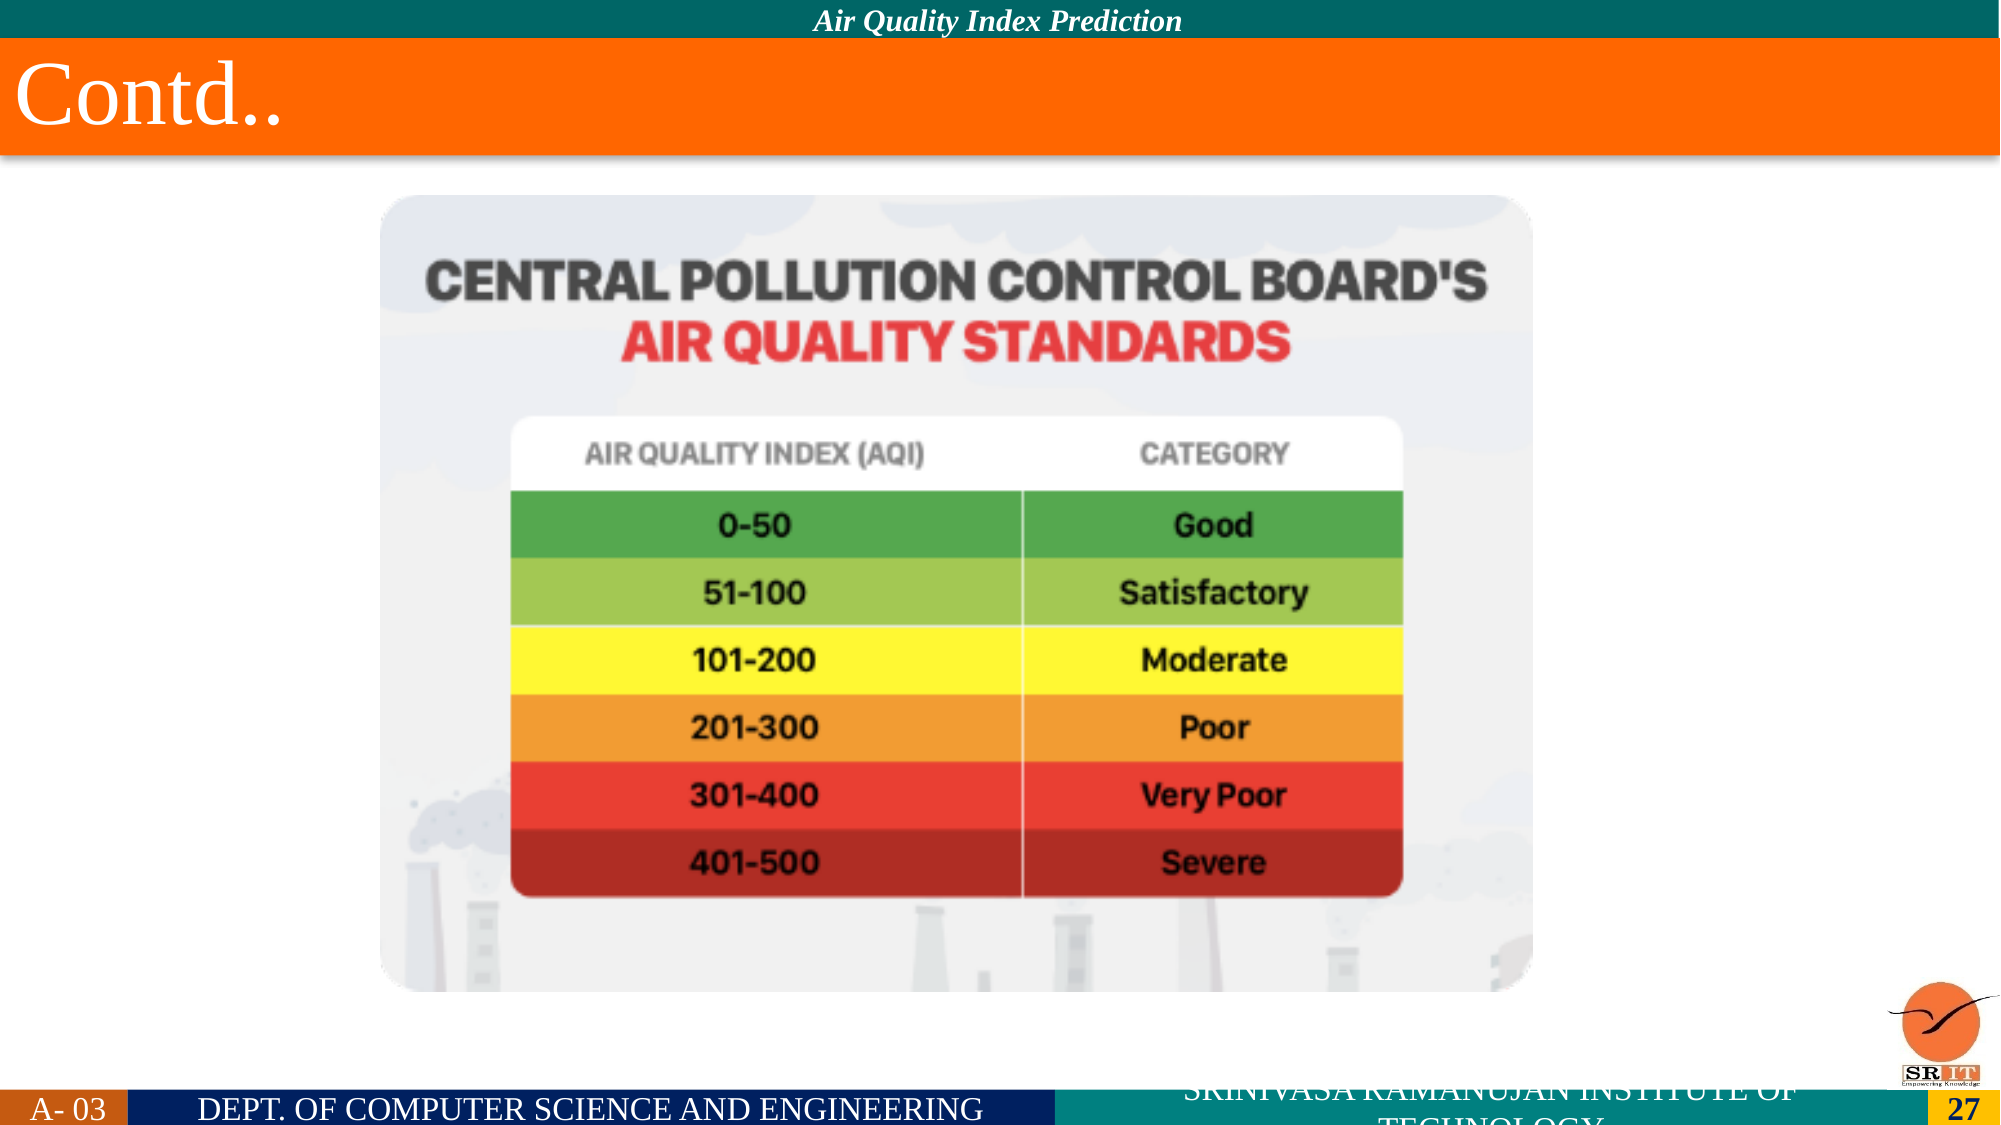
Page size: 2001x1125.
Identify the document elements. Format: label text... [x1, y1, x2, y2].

picture [1887, 977, 2000, 1090]
title Contd.. [0, 38, 2000, 156]
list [380, 195, 1533, 992]
